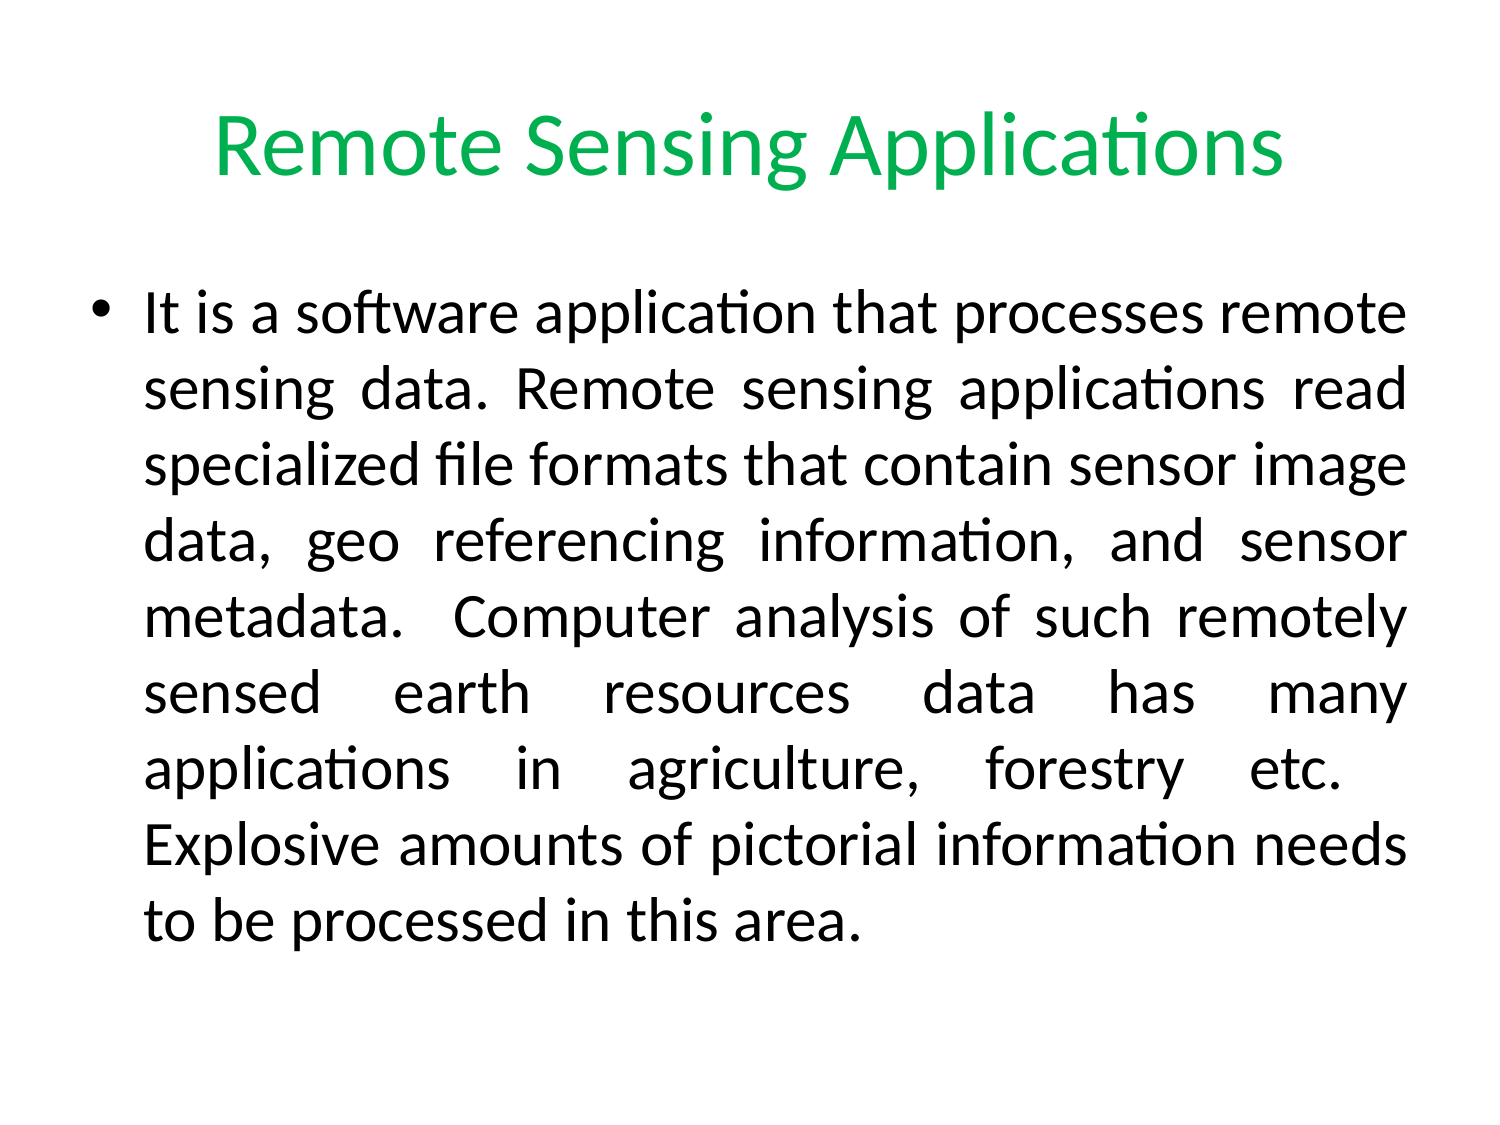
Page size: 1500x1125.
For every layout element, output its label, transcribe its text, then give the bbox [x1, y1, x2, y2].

title Remote Sensing Applications [75, 45, 1425, 233]
list It is a software application that processes remote sensing data. Remote sensing applications read specialized file formats that contain sensor image data, geo referencing information, and sensor metadata. Computer analysis of such remotely sensed earth resources data has many applications in agriculture, forestry etc. Explosive amounts of pictorial information needs to be processed in this area. [75, 262, 1425, 1005]
